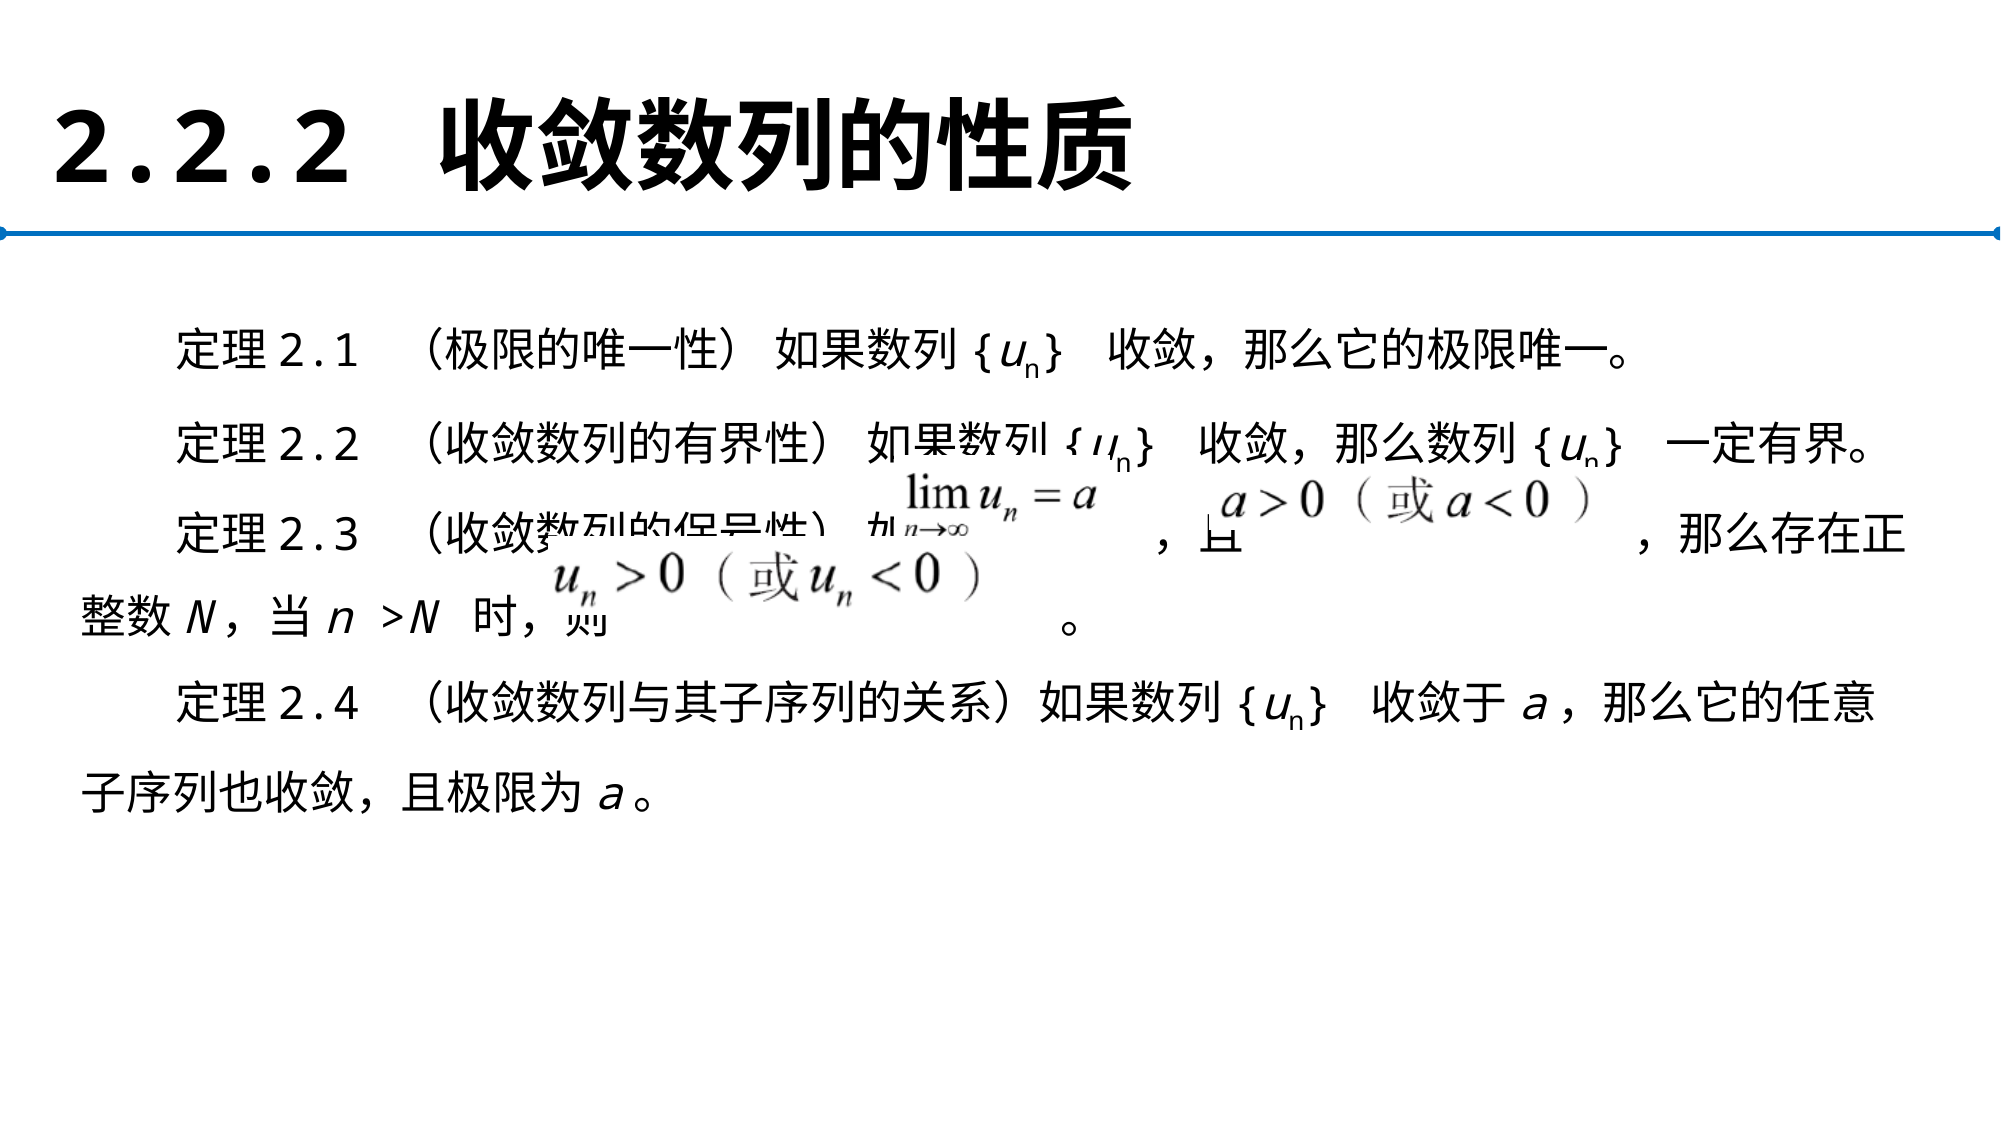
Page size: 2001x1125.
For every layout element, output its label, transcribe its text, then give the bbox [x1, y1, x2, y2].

picture [548, 455, 1110, 615]
text_box 定理2.1 （极限的唯一性） 如果数列{un} 收敛，那么它的极限唯一。 定理2.2 （收敛数列的有界性） 如果数列{un} 收敛，那么数列{un} 一定有界。 定理2.3 （收敛数列的保号性） 如果 ，且 ，那么存在正整数N，当n >N 时，则 。 定理2.4 （收敛数列与其子序列的关系）如果数列{un} 收敛于a，那么它的任意子序列也收敛，且极限为a。 [66, 282, 1934, 826]
title 2.2.2 收敛数列的性质 [36, 41, 1863, 260]
picture [1209, 467, 1610, 530]
